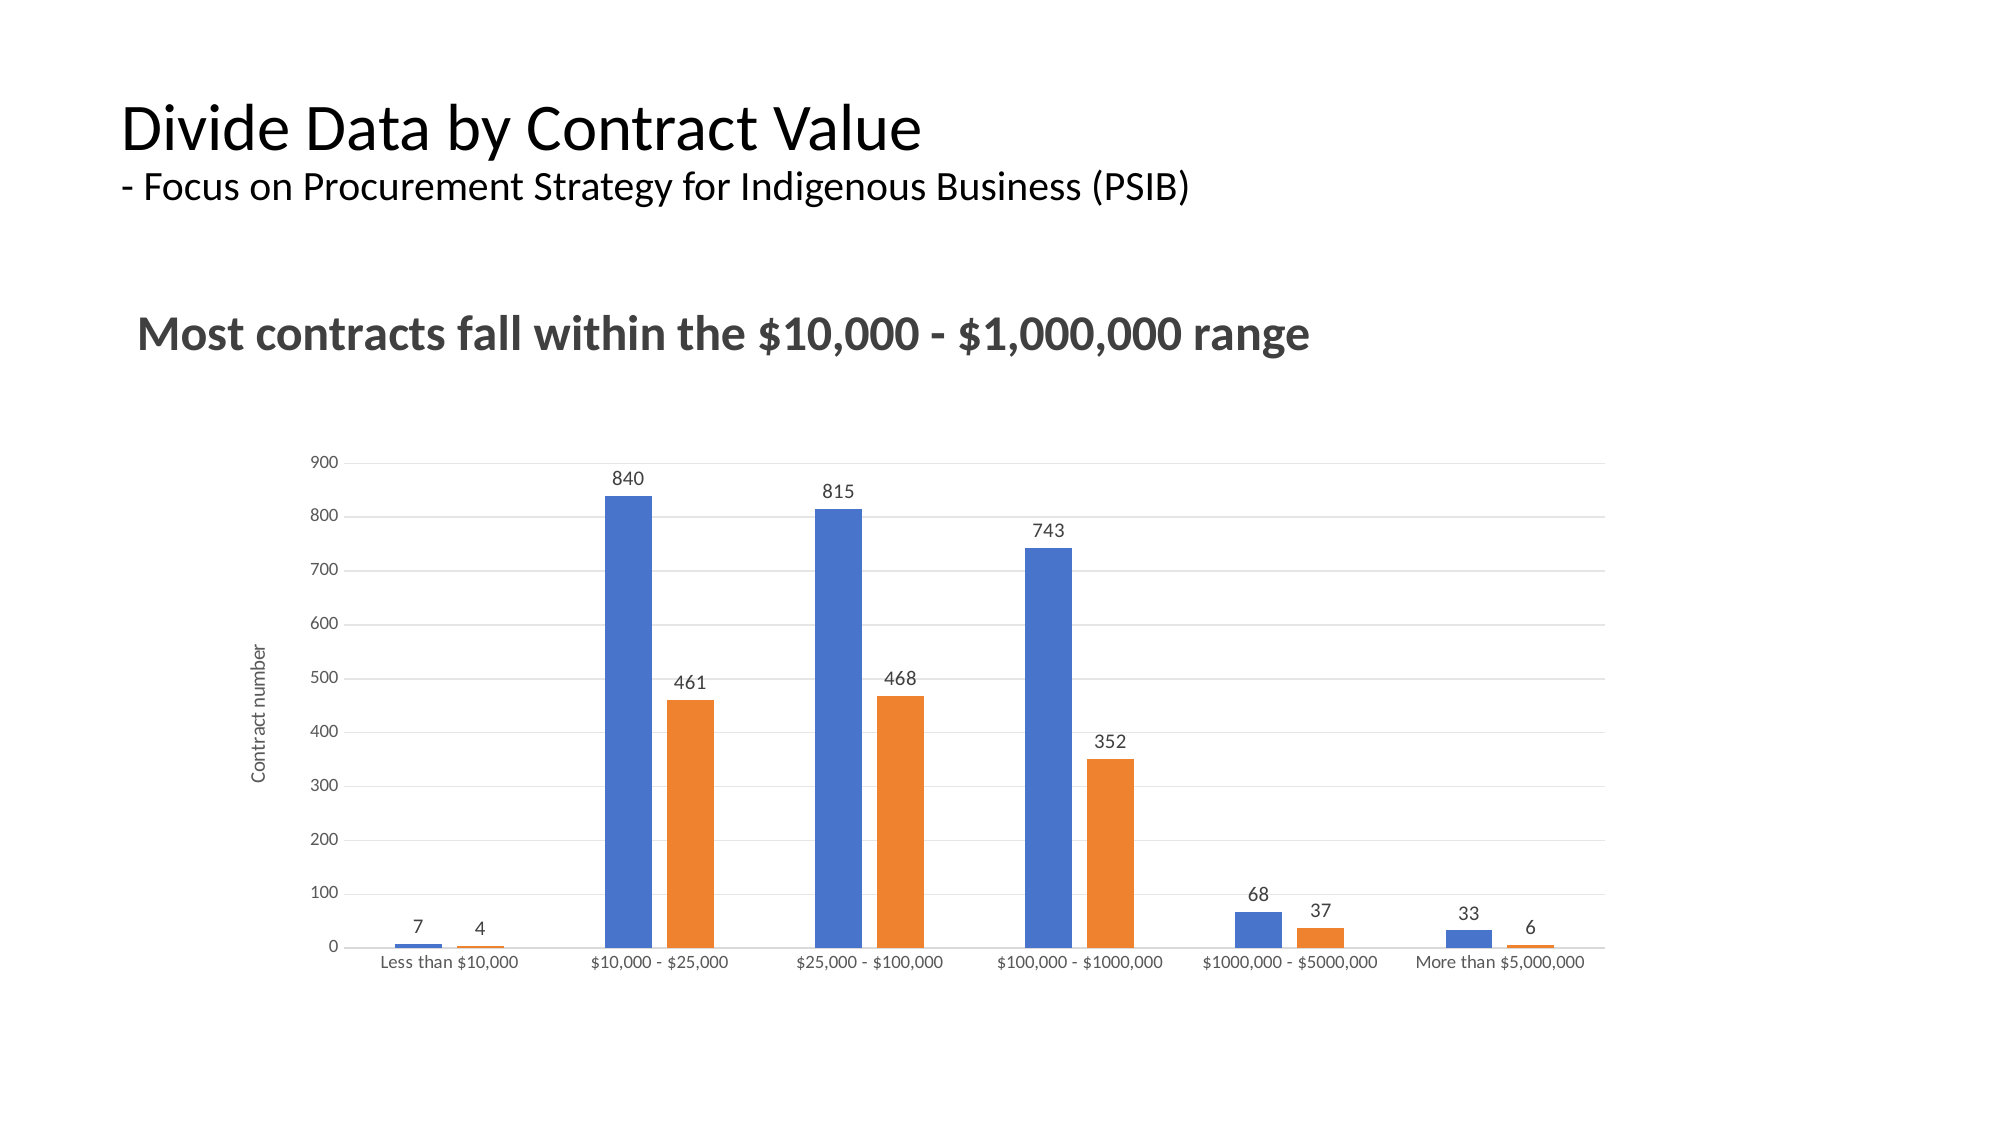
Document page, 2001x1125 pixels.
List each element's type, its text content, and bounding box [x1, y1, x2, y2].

title Divide Data by Contract Value - Focus on Procurement Strategy for Indigenous Business (PSIB) [106, 42, 1832, 260]
chart [105, 293, 1832, 1067]
